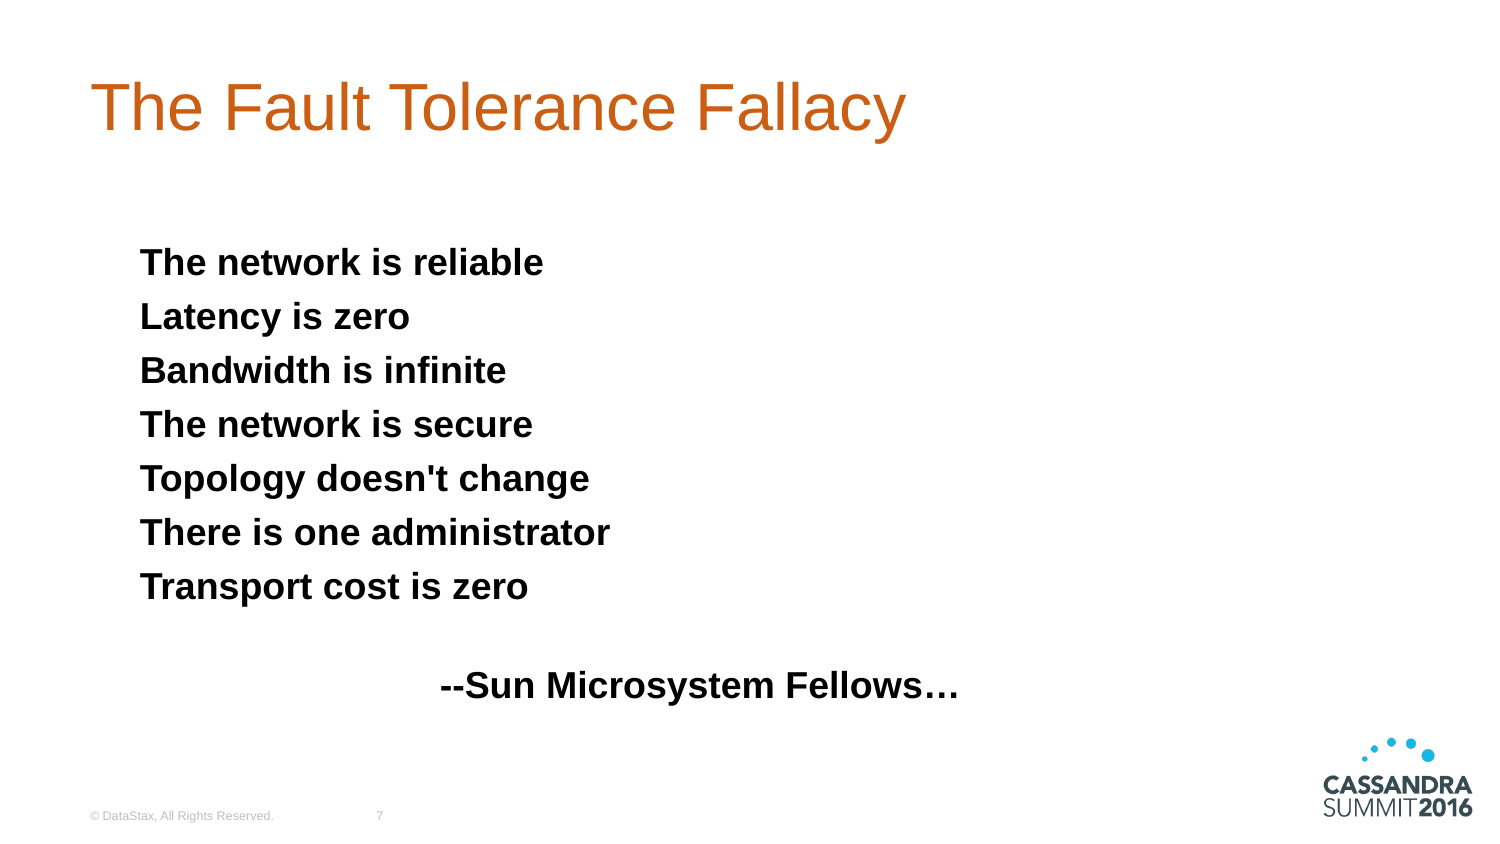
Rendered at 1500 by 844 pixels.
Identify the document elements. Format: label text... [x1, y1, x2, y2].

slide_number 7 [346, 793, 414, 839]
title The Fault Tolerance Fallacy [75, 33, 1425, 175]
text_box The network is reliable Latency is zero Bandwidth is infinite The network is secure Topology doesn't change There is one administrator Transport cost is zero --Sun Microsystem Fellows… [124, 221, 1338, 714]
picture [1320, 734, 1475, 819]
footer © DataStax, All Rights Reserved. [75, 793, 337, 839]
